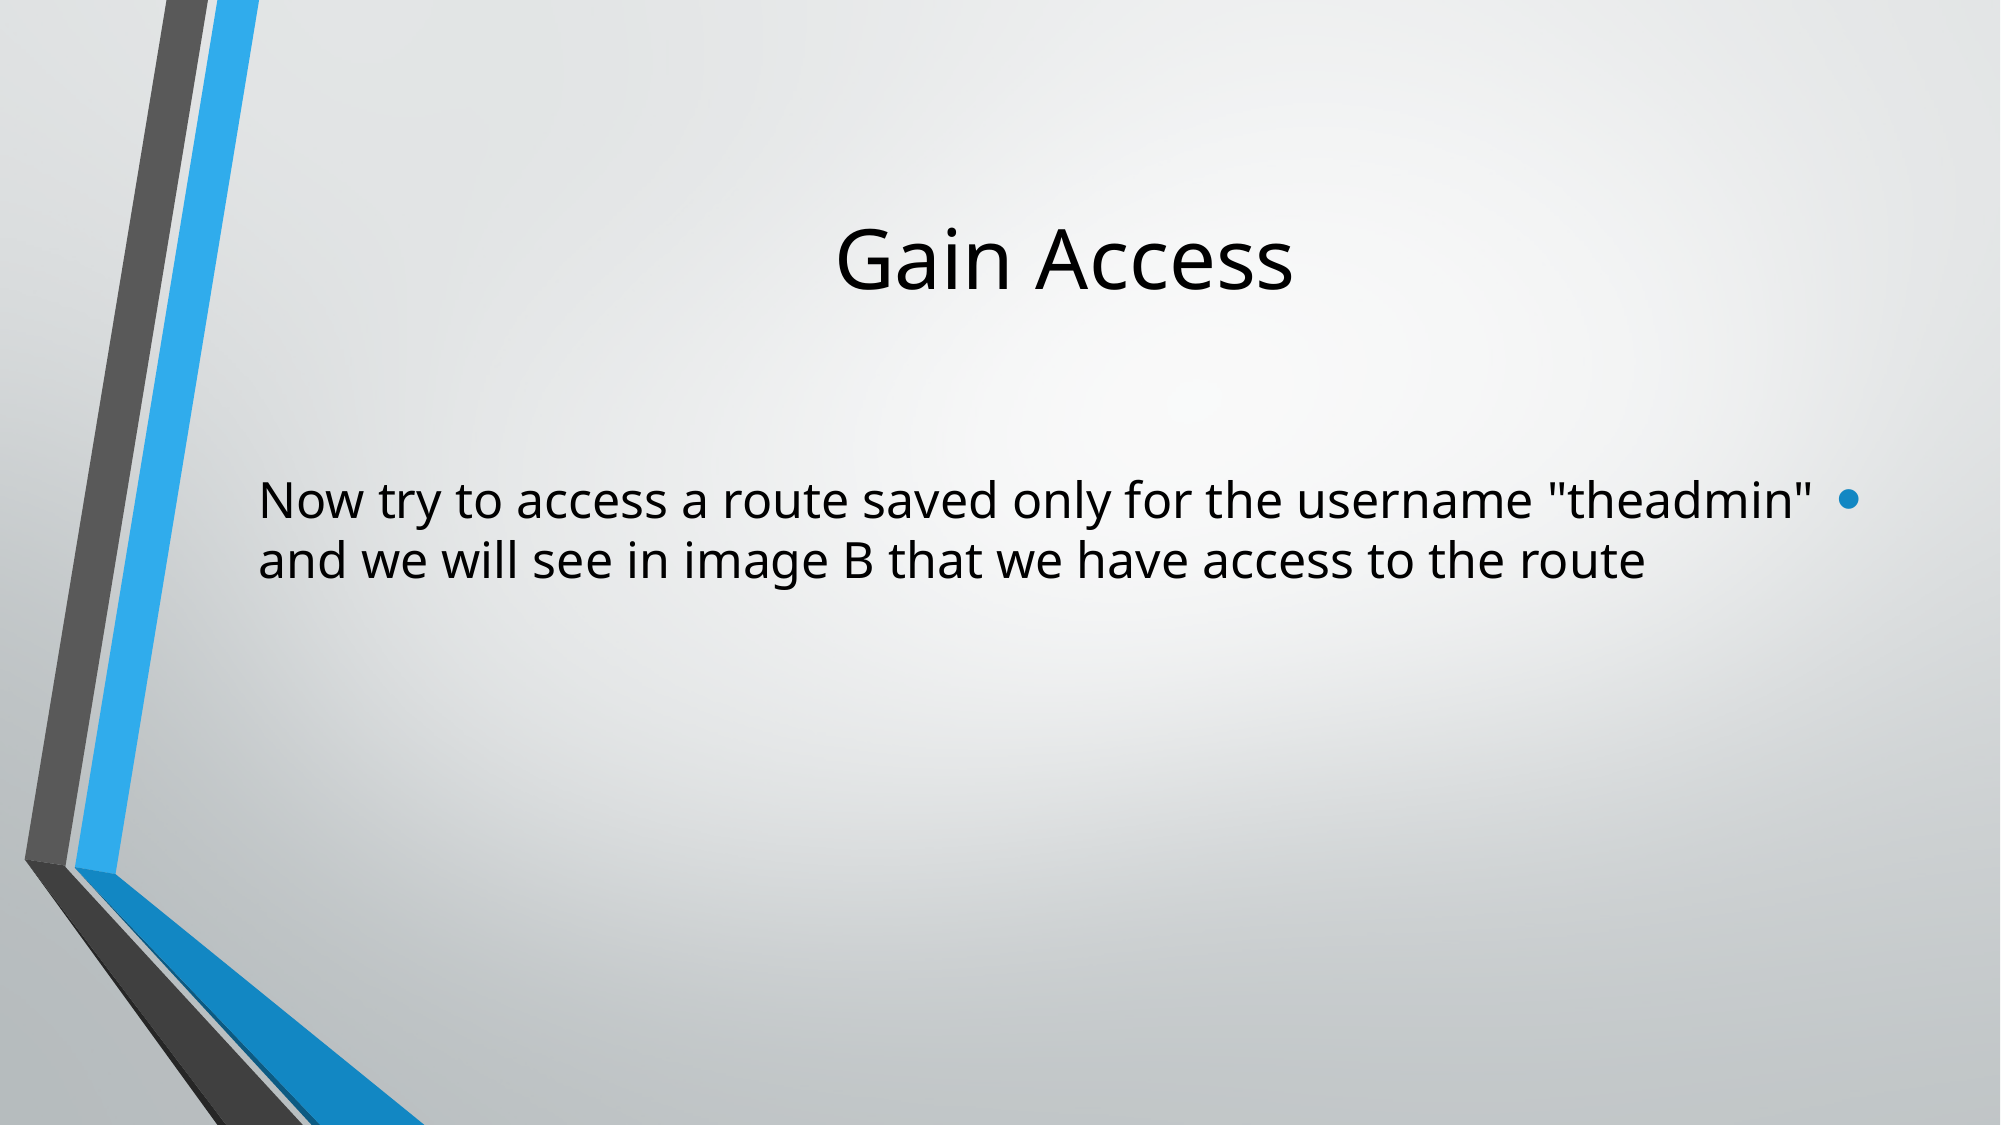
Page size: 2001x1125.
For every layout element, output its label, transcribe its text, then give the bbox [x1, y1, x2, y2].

title Gain Access [243, 112, 1887, 400]
list Now try to access a route saved only for the username "theadmin" and we will see in image B that we have access to the route [243, 437, 1887, 950]
